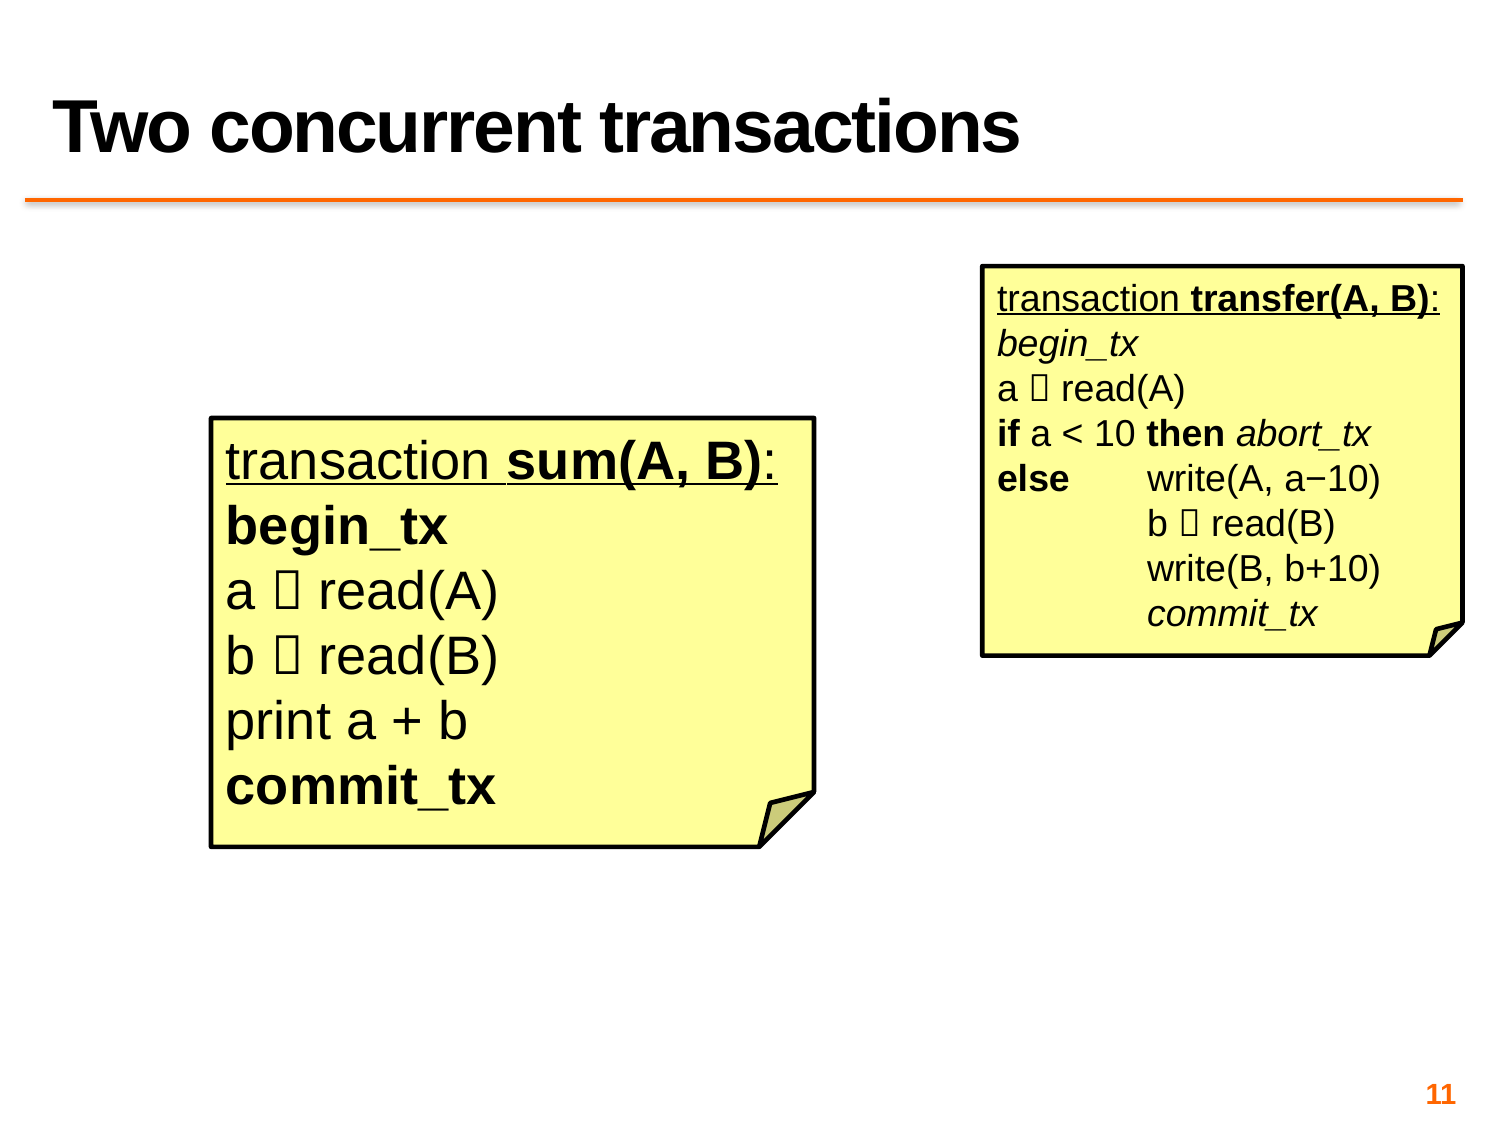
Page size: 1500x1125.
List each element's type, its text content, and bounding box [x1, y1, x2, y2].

title Two concurrent transactions [37, 24, 1338, 175]
text_box transaction sum(A, B): begin_tx a  read(A) b  read(B) print a + b commit_tx [211, 418, 815, 847]
slide_number 11 [1112, 1074, 1463, 1110]
text_box transaction transfer(A, B): begin_tx a  read(A) if a < 10 then abort_tx else write(A, a−10) b  read(B) write(B, b+10) commit_tx [982, 266, 1463, 656]
